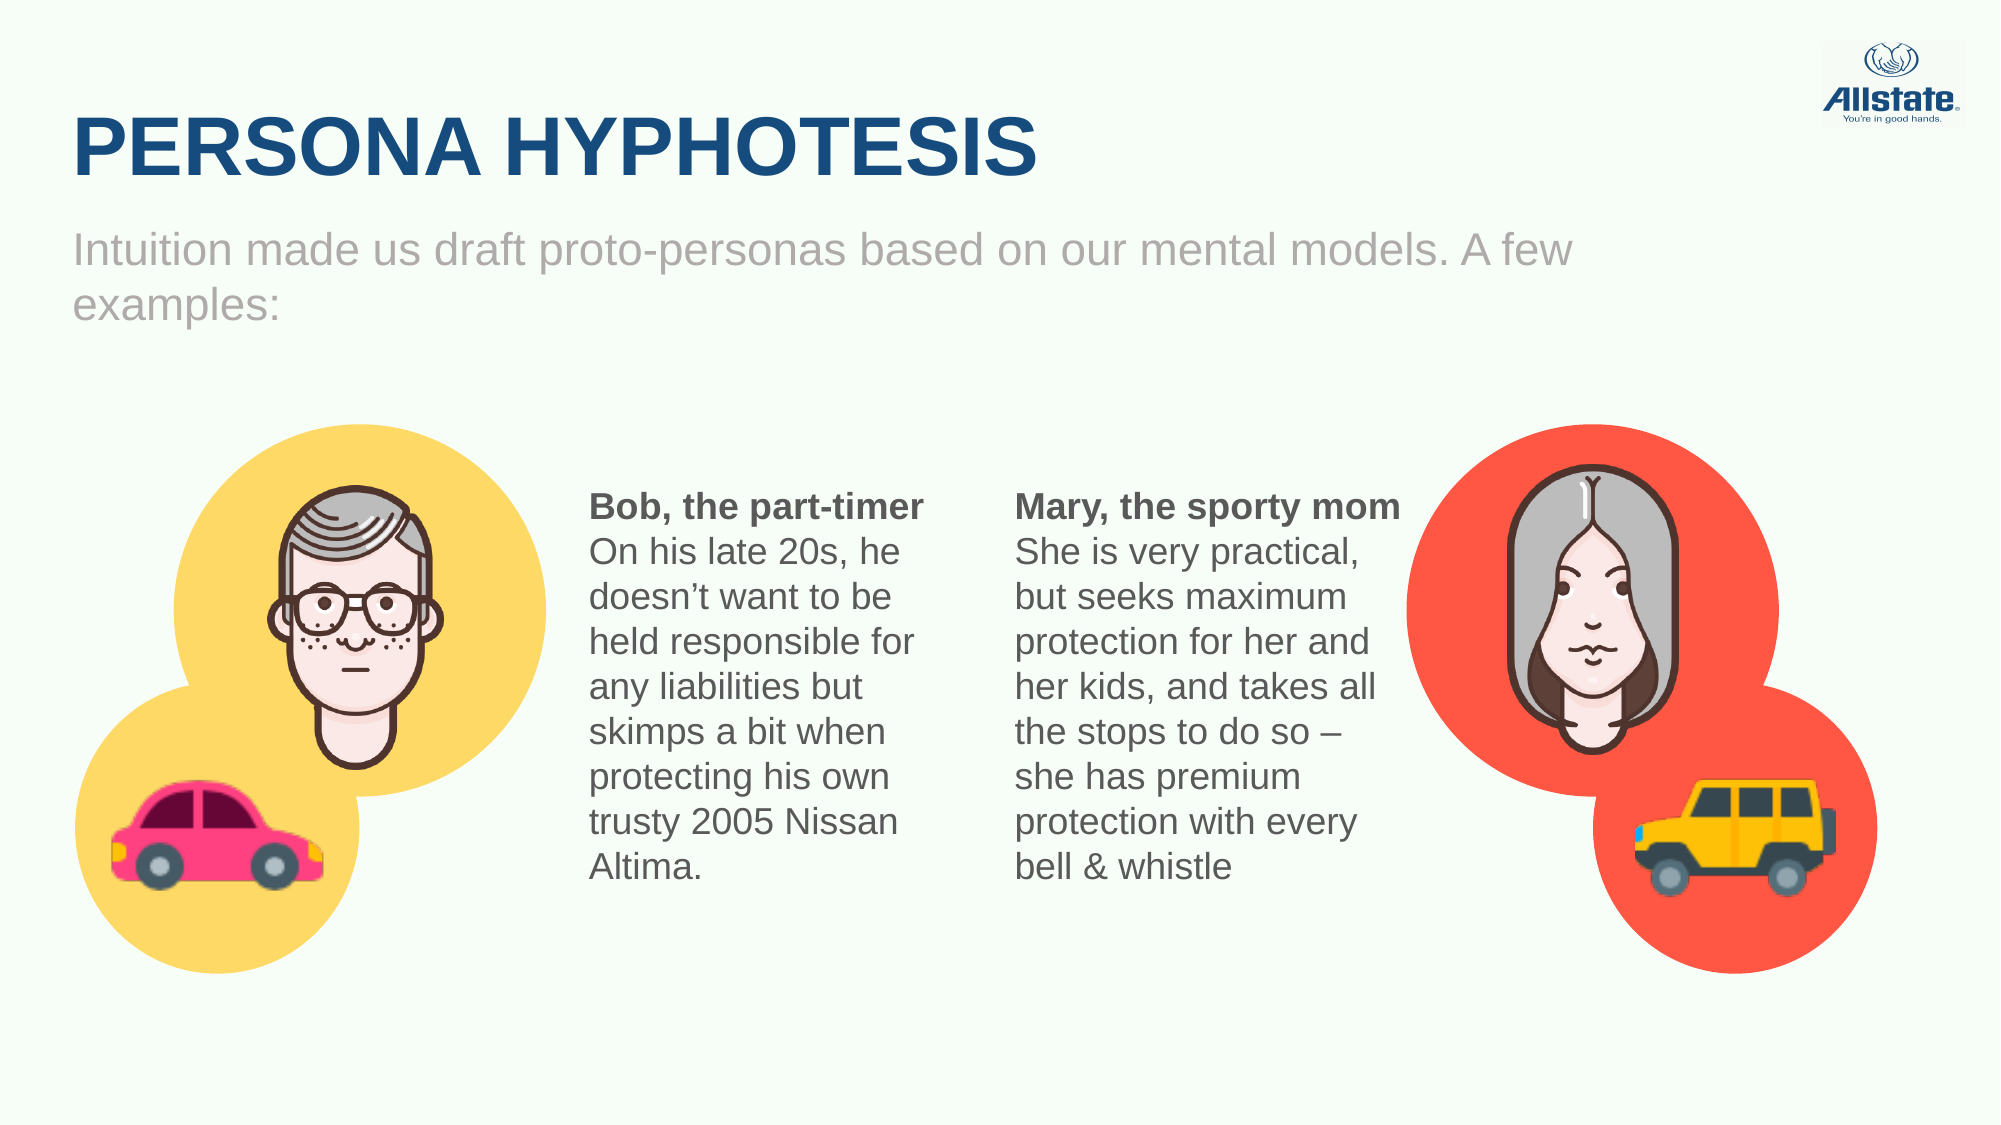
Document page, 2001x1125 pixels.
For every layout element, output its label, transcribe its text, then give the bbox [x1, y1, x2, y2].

text_box Mary, the sporty mom She is very practical, but seeks maximum protection for her and her kids, and takes all the stops to do so – she has premium protection with every bell & whistle [999, 474, 1406, 895]
picture [1821, 41, 1966, 129]
text_box Intuition made us draft proto-personas based on our mental models. A few examples: [57, 212, 1594, 338]
picture [1429, 446, 1836, 939]
text_box PERSONA HYPHOTESIS [57, 84, 1115, 200]
text_box Bob, the part-timer On his late 20s, he doesn’t want to be held responsible for any liabilities but skimps a bit when protecting his own trusty 2005 Nissan Altima. [574, 474, 944, 945]
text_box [1406, 424, 1878, 974]
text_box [75, 424, 546, 974]
picture [103, 466, 516, 953]
